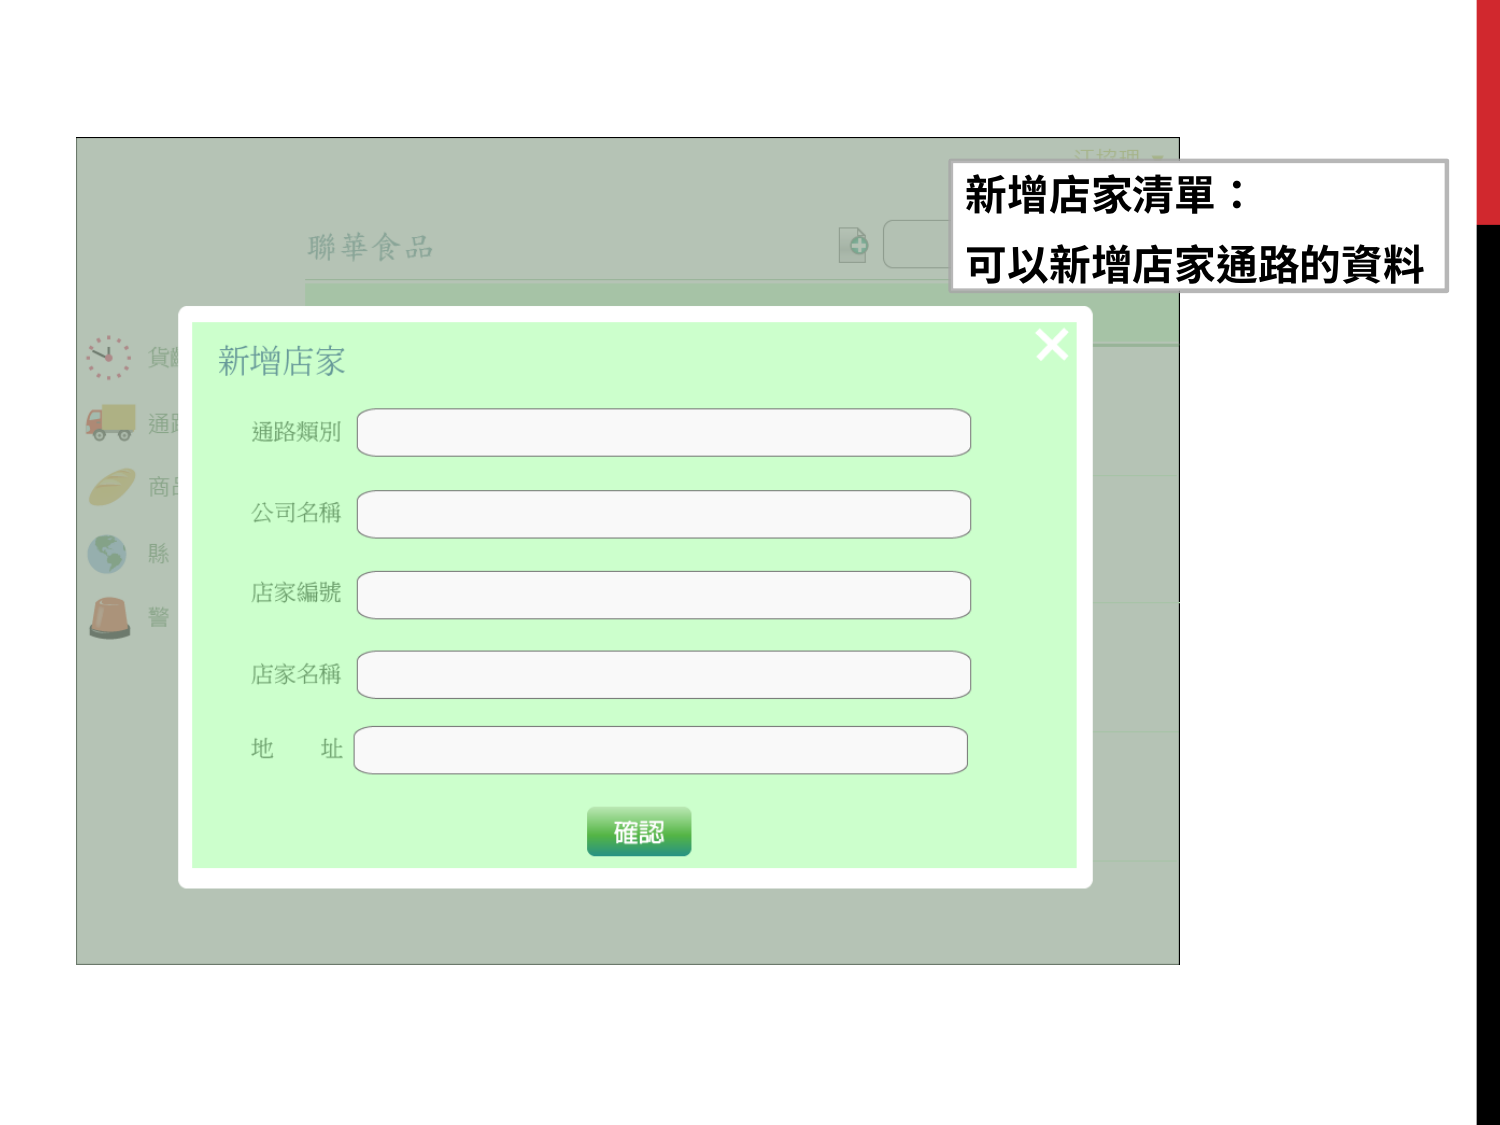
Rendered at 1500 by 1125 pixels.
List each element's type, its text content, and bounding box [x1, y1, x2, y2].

list 新增店家清單： 可以新增店家通路的資料 [1191, 160, 1447, 291]
picture [76, 136, 1181, 965]
